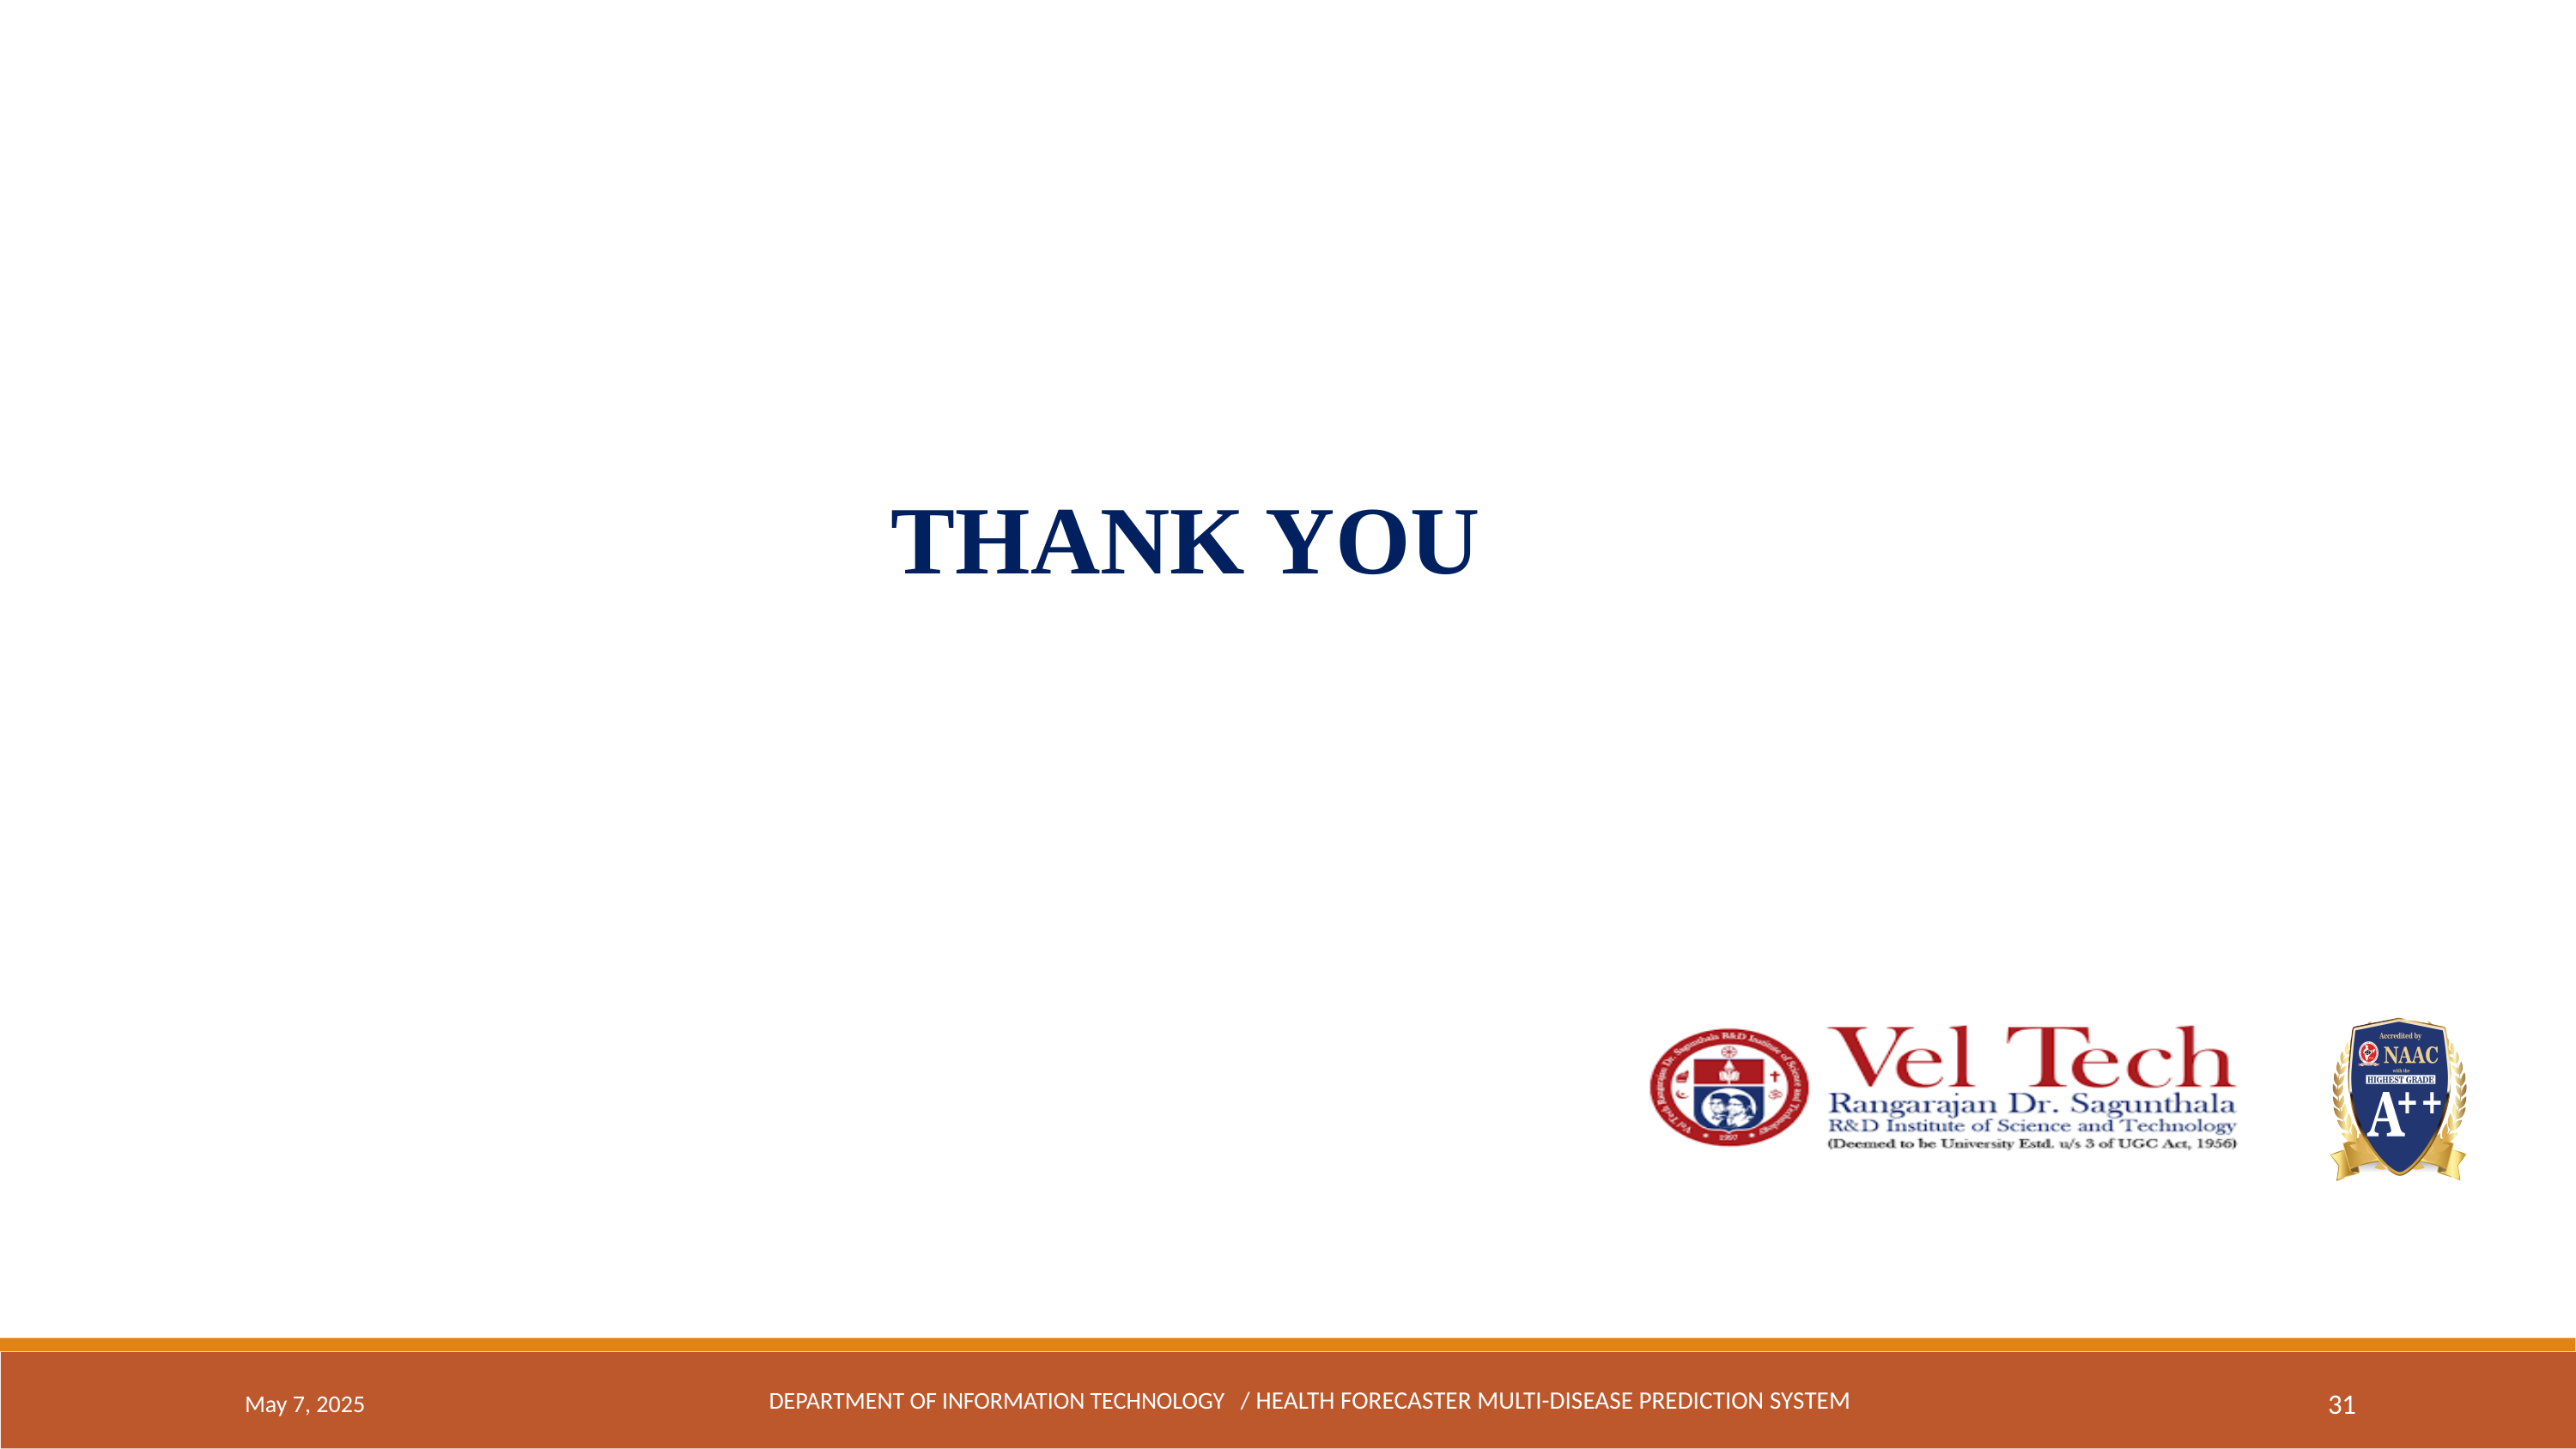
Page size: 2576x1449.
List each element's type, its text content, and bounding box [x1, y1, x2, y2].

picture [2317, 1012, 2482, 1185]
slide_number 31 [2092, 1364, 2369, 1442]
text_box THANK YOU [878, 470, 1526, 600]
picture [1643, 983, 2249, 1186]
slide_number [232, 1364, 755, 1442]
footer DEPARTMENT OF INFORMATION TECHNOLOGY / HEALTH FORECASTER MULTI-DISEASE PREDICTION SYSTEM [656, 1360, 1970, 1438]
